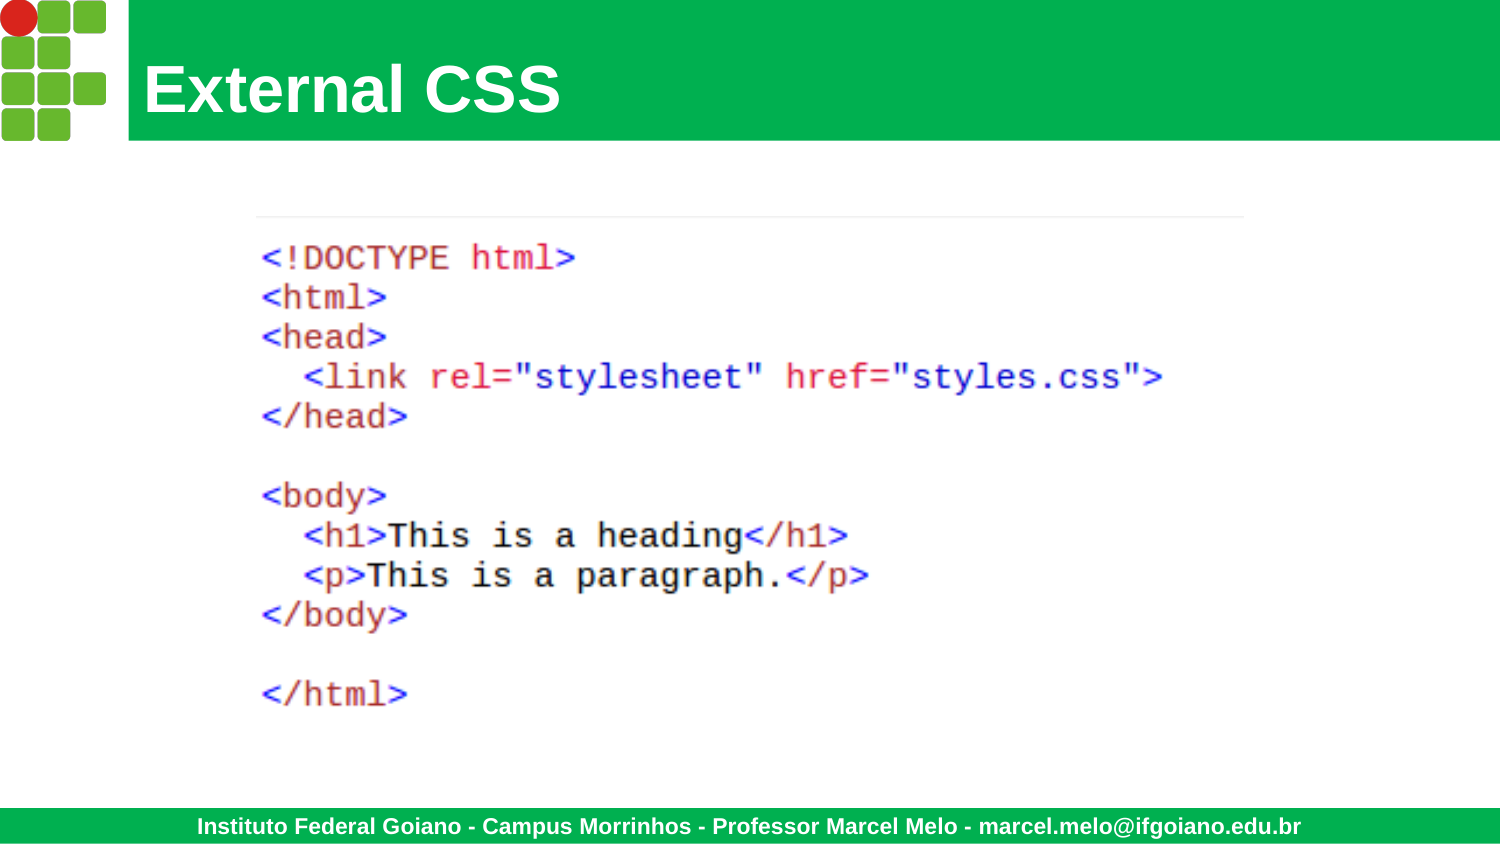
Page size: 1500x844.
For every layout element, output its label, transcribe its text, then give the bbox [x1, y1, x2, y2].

picture [0, 0, 106, 141]
title External CSS [128, 0, 1500, 141]
picture [256, 216, 1244, 725]
